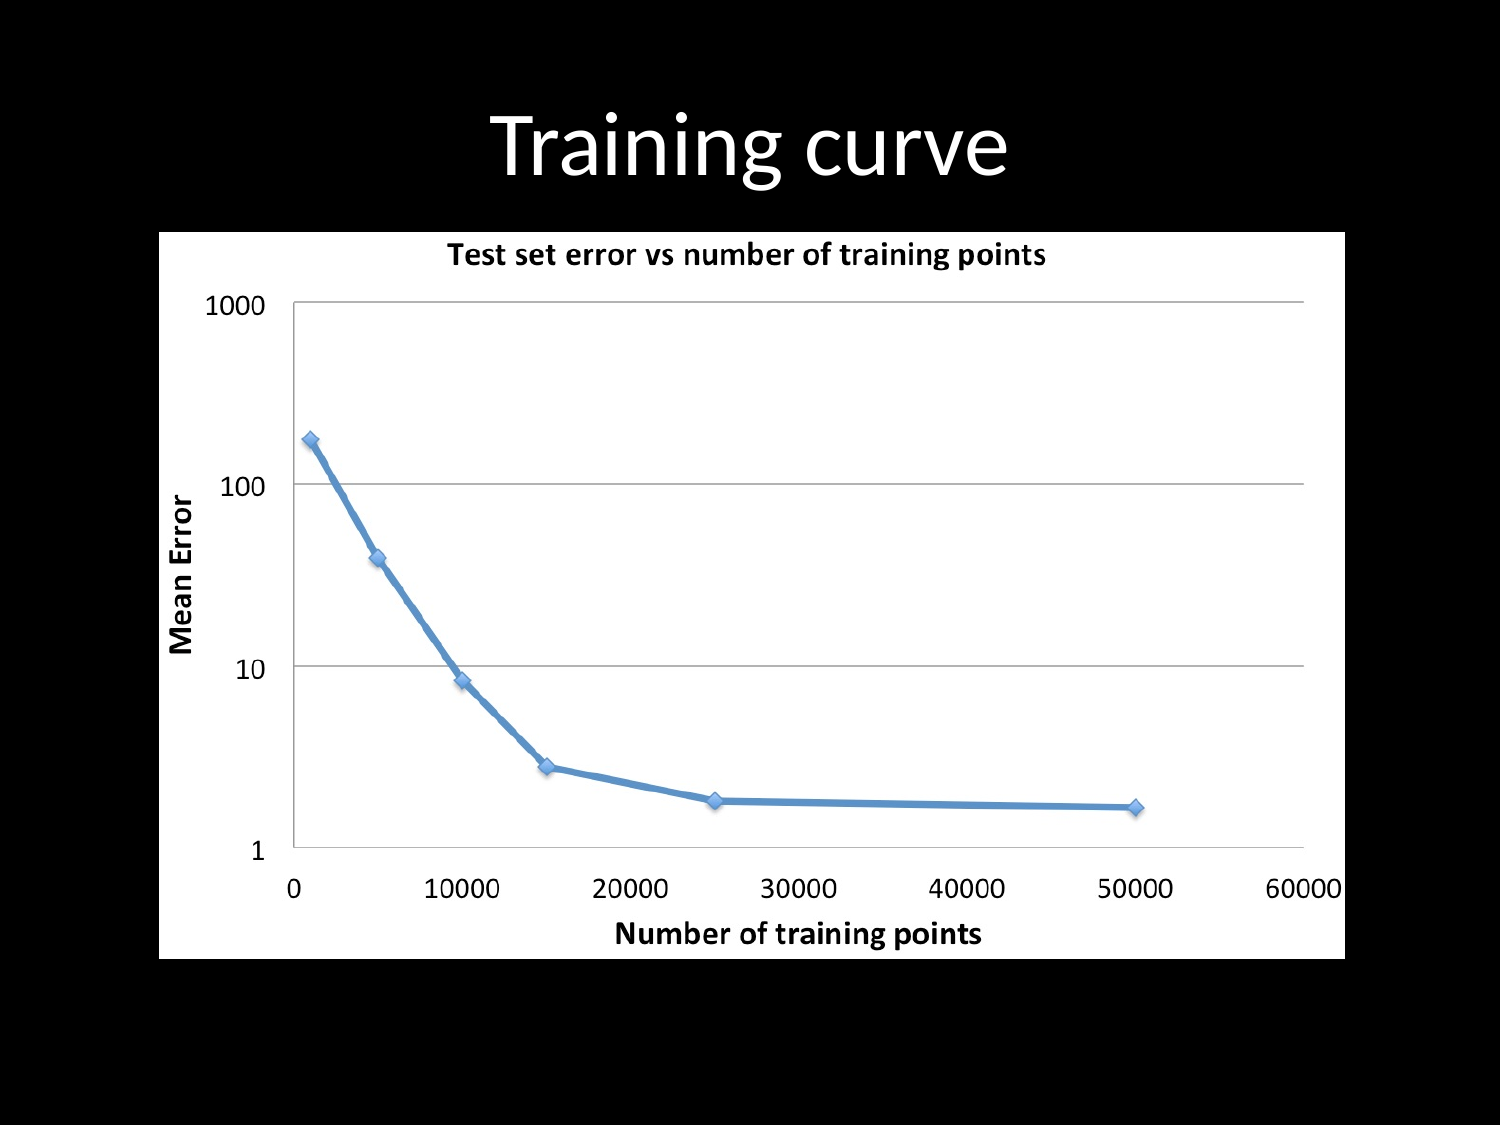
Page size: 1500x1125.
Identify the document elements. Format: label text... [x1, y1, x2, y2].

picture [159, 232, 1345, 959]
title Training curve [75, 45, 1425, 233]
